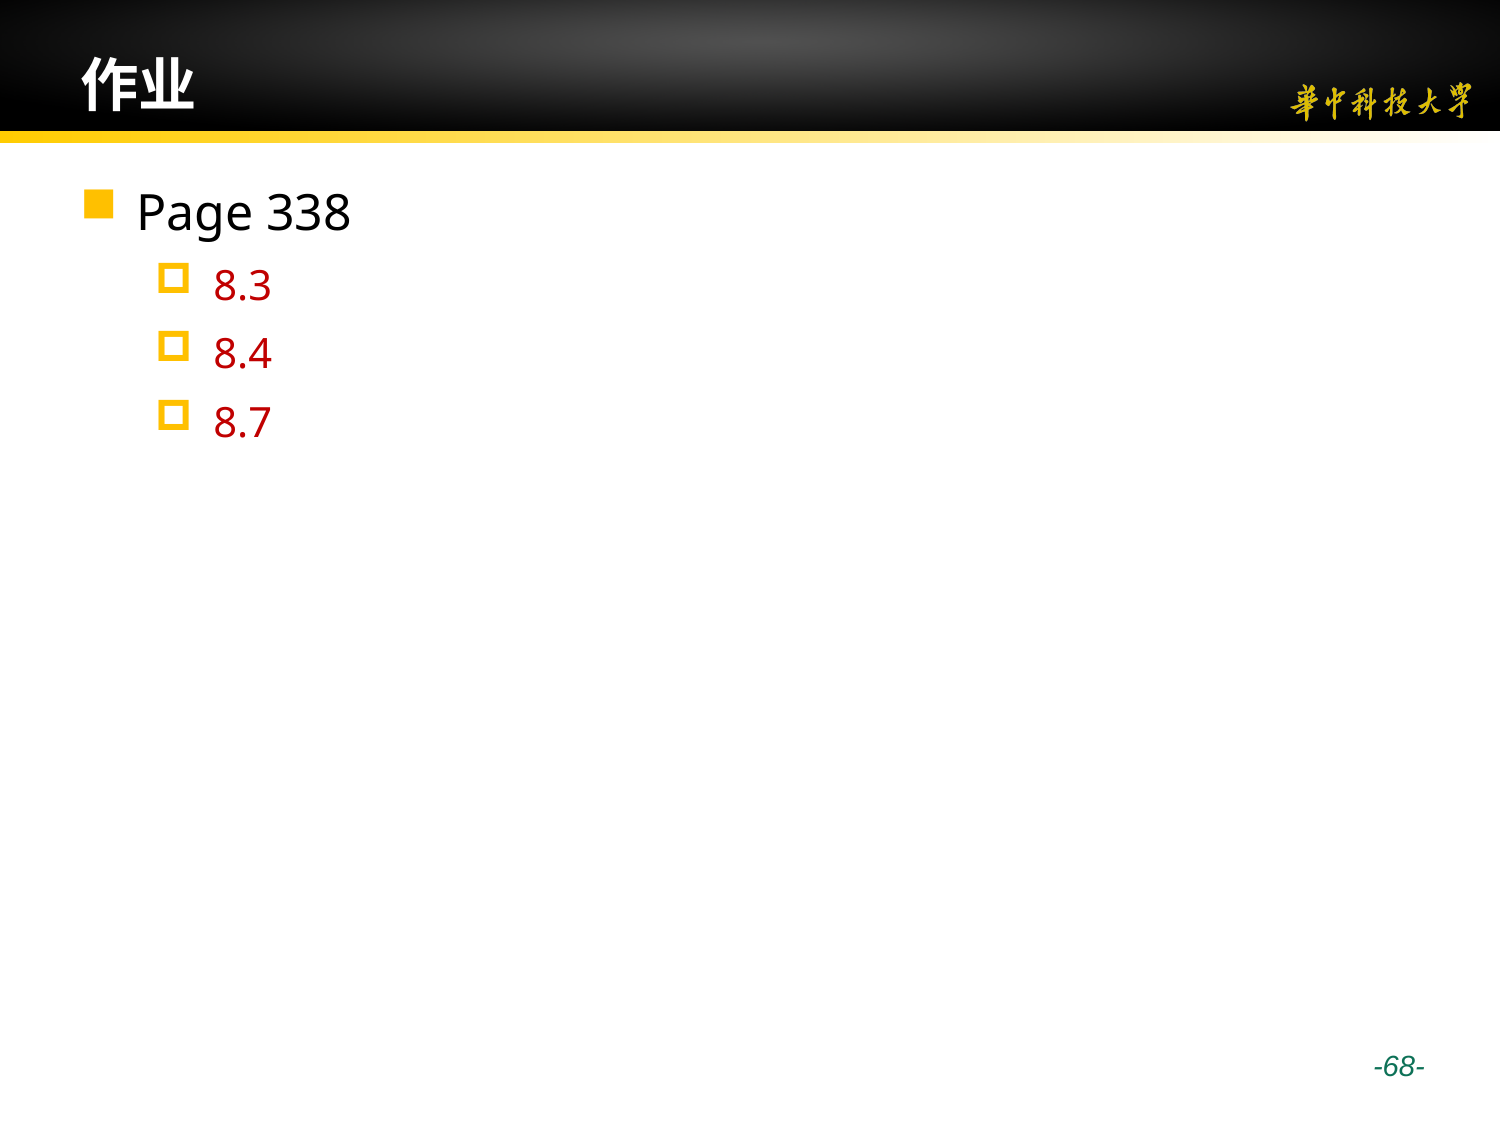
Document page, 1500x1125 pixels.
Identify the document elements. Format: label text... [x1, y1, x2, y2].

slide_number -68- [1281, 1039, 1448, 1118]
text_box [562, 131, 567, 143]
text_box [738, 131, 744, 143]
table_cell 容易 [650, 131, 655, 143]
picture [0, 0, 1500, 131]
title 作业 [64, 34, 1416, 131]
list Page 338 8.3 8.4 8.7 [64, 160, 1414, 988]
